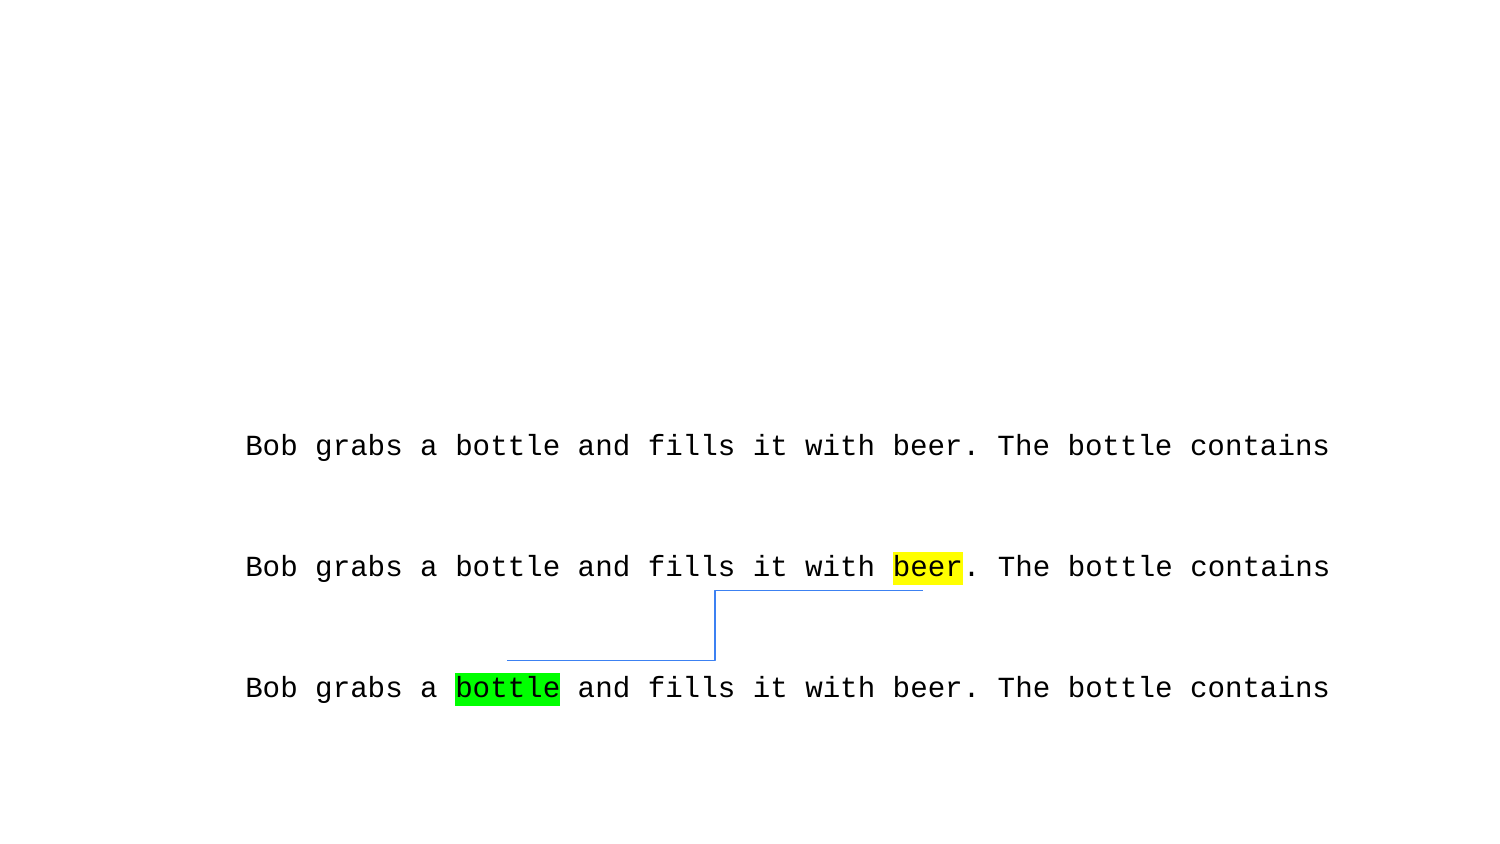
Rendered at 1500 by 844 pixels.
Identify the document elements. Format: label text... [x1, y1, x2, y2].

text_box Bob grabs a bottle and fills it with beer. The bottle contains [230, 419, 1350, 470]
text_box Bob grabs a bottle and fills it with beer. The bottle contains [230, 540, 1350, 590]
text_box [506, 590, 924, 661]
text_box Bob grabs a bottle and fills it with beer. The bottle contains [230, 660, 1350, 711]
